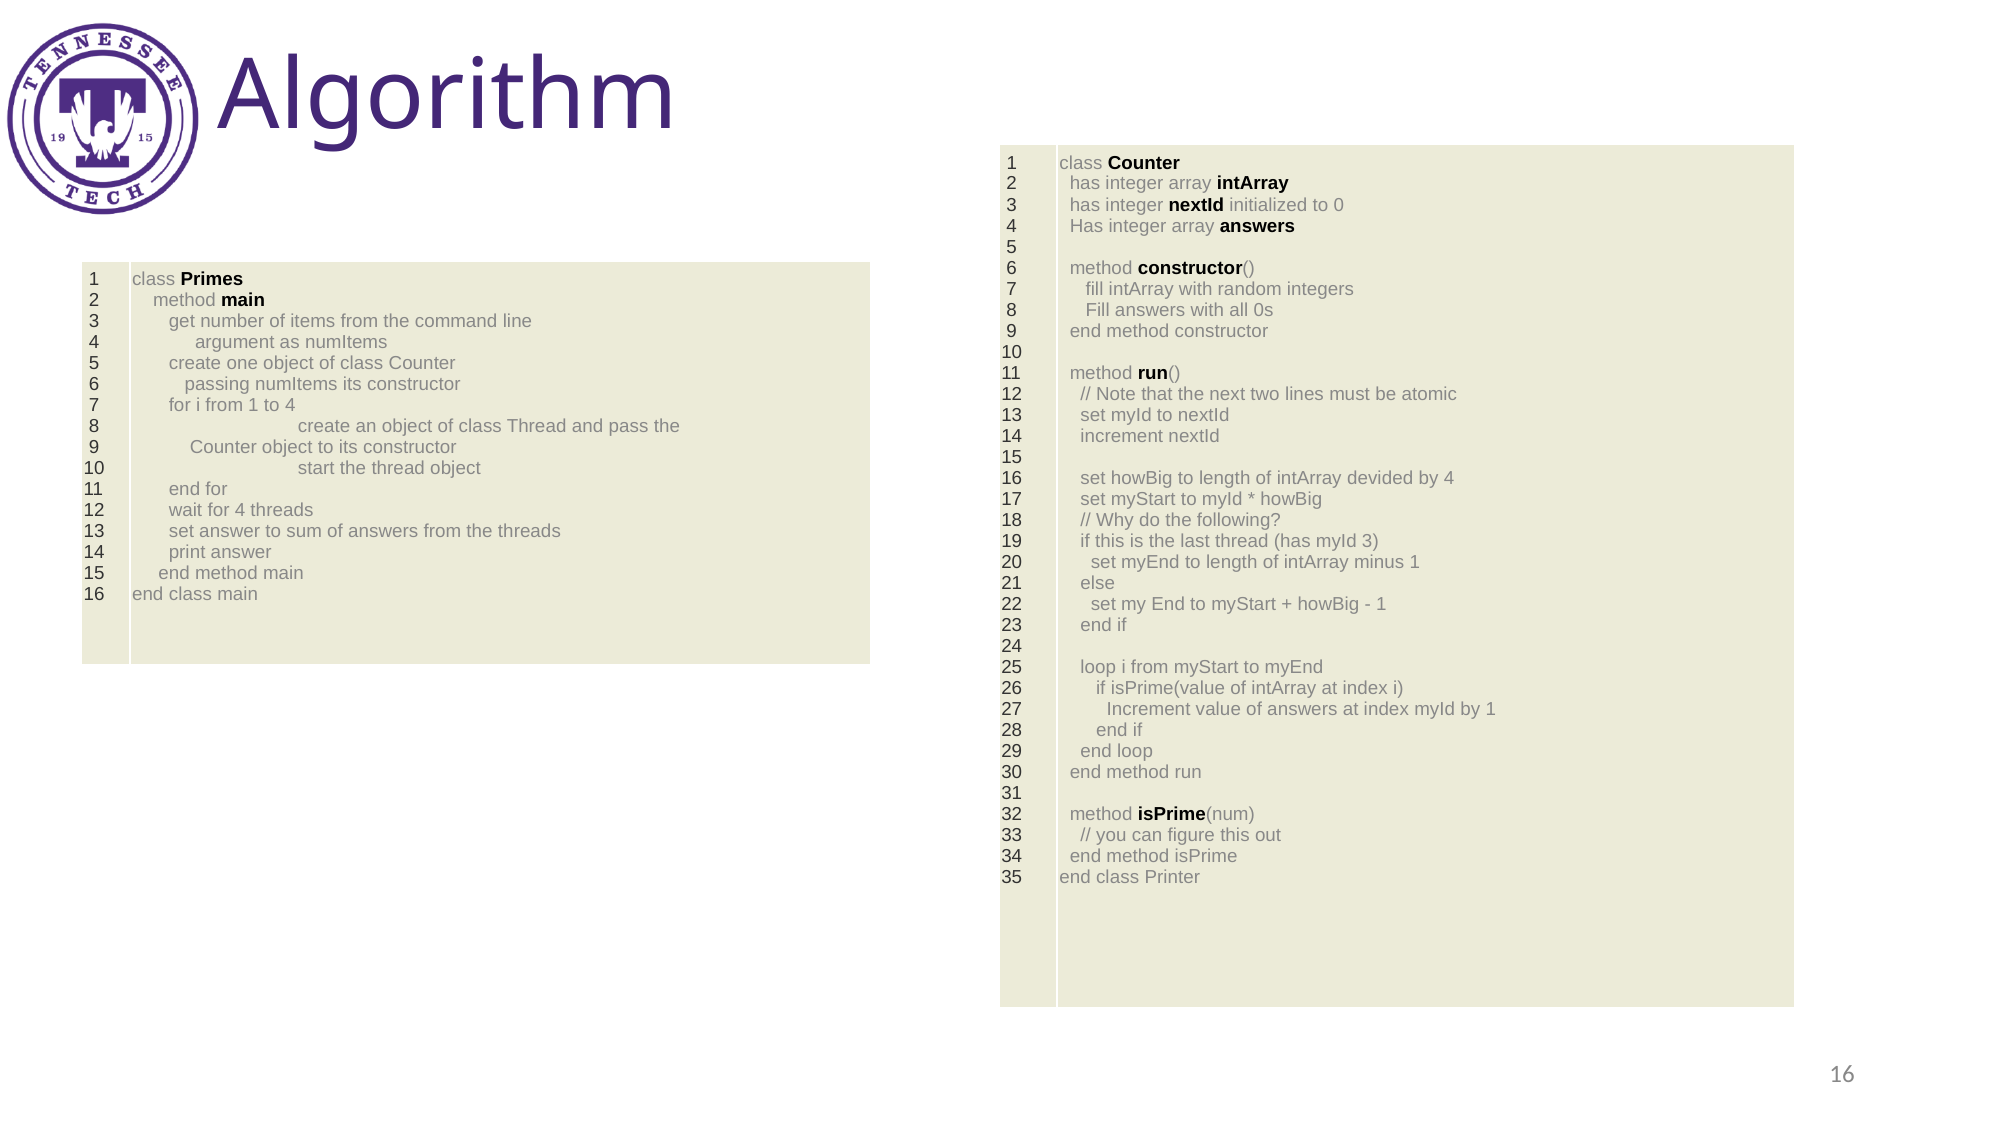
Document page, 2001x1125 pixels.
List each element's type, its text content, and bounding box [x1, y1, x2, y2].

table_header 1 2 3 4 5 6 7 8 9 10 11 12 13 14 15 16 [82, 262, 129, 664]
text_box ‹#› [1819, 738, 1863, 1125]
picture [6, 22, 199, 215]
table_header 1 2 3 4 5 6 7 8 9 10 11 12 13 14 15 16 17 18 19 20 21 22 23 24 25 26 27 28 29 30 31 32 33 34 35 [1000, 145, 1056, 1007]
text_box Algorithm [210, 0, 2000, 194]
table_header class Primes method main get number of items from the command line argument as numItems create one object of class Counter passing numItems its constructor for i from 1 to 4 create an object of class Thread and pass the Counter object to its constructor start the thread object end for wait for 4 threads set answer to sum of answers from the threads print answer end method main end class main [131, 262, 870, 664]
table_header class Counter has integer array intArray has integer nextId initialized to 0 Has integer array answers method constructor() fill intArray with random integers Fill answers with all 0s end method constructor method run() // Note that the next two lines must be atomic set myId to nextId increment nextId set howBig to length of intArray devided by 4 set myStart to myId * howBig // Why do the following? if this is the last thread (has myId 3) set myEnd to length of intArray minus 1 else set my End to myStart + howBig - 1 end if loop i from myStart to myEnd if isPrime(value of intArray at index i) Increment value of answers at index myId by 1 end if end loop end method run method isPrime(num) // you can figure this out end method isPrime end class Printer [1058, 145, 1794, 1007]
